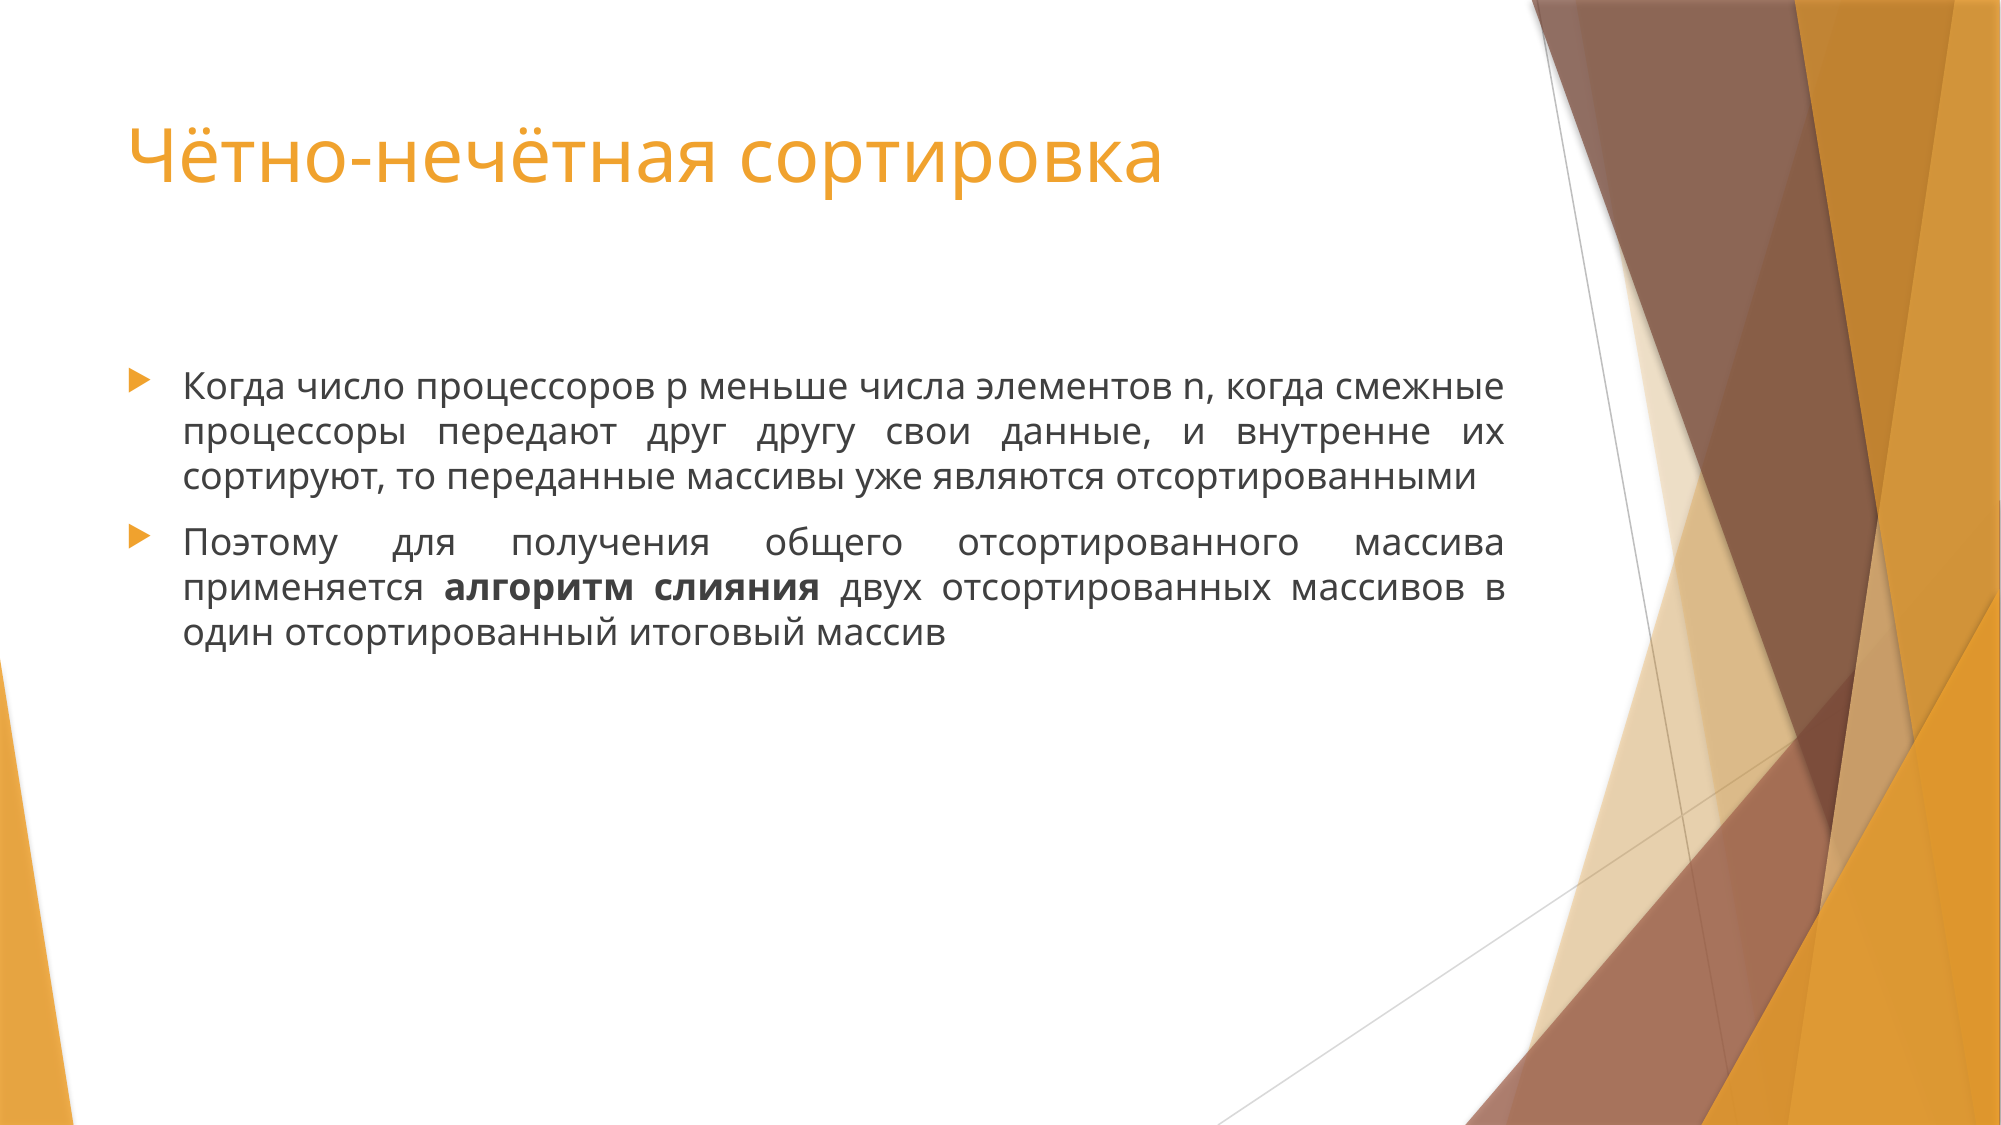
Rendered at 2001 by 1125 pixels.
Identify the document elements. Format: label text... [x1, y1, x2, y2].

title Чётно-нечётная сортировка [111, 99, 1522, 317]
list Когда число процессоров p меньше числа элементов n, когда смежные процессоры передают друг другу свои данные, и внутренне их сортируют, то переданные массивы уже являются отсортированными Поэтому для получения общего отсортированного массива применяется алгоритм слияния двух отсортированных массивов в один отсортированный итоговый массив [111, 354, 1522, 992]
